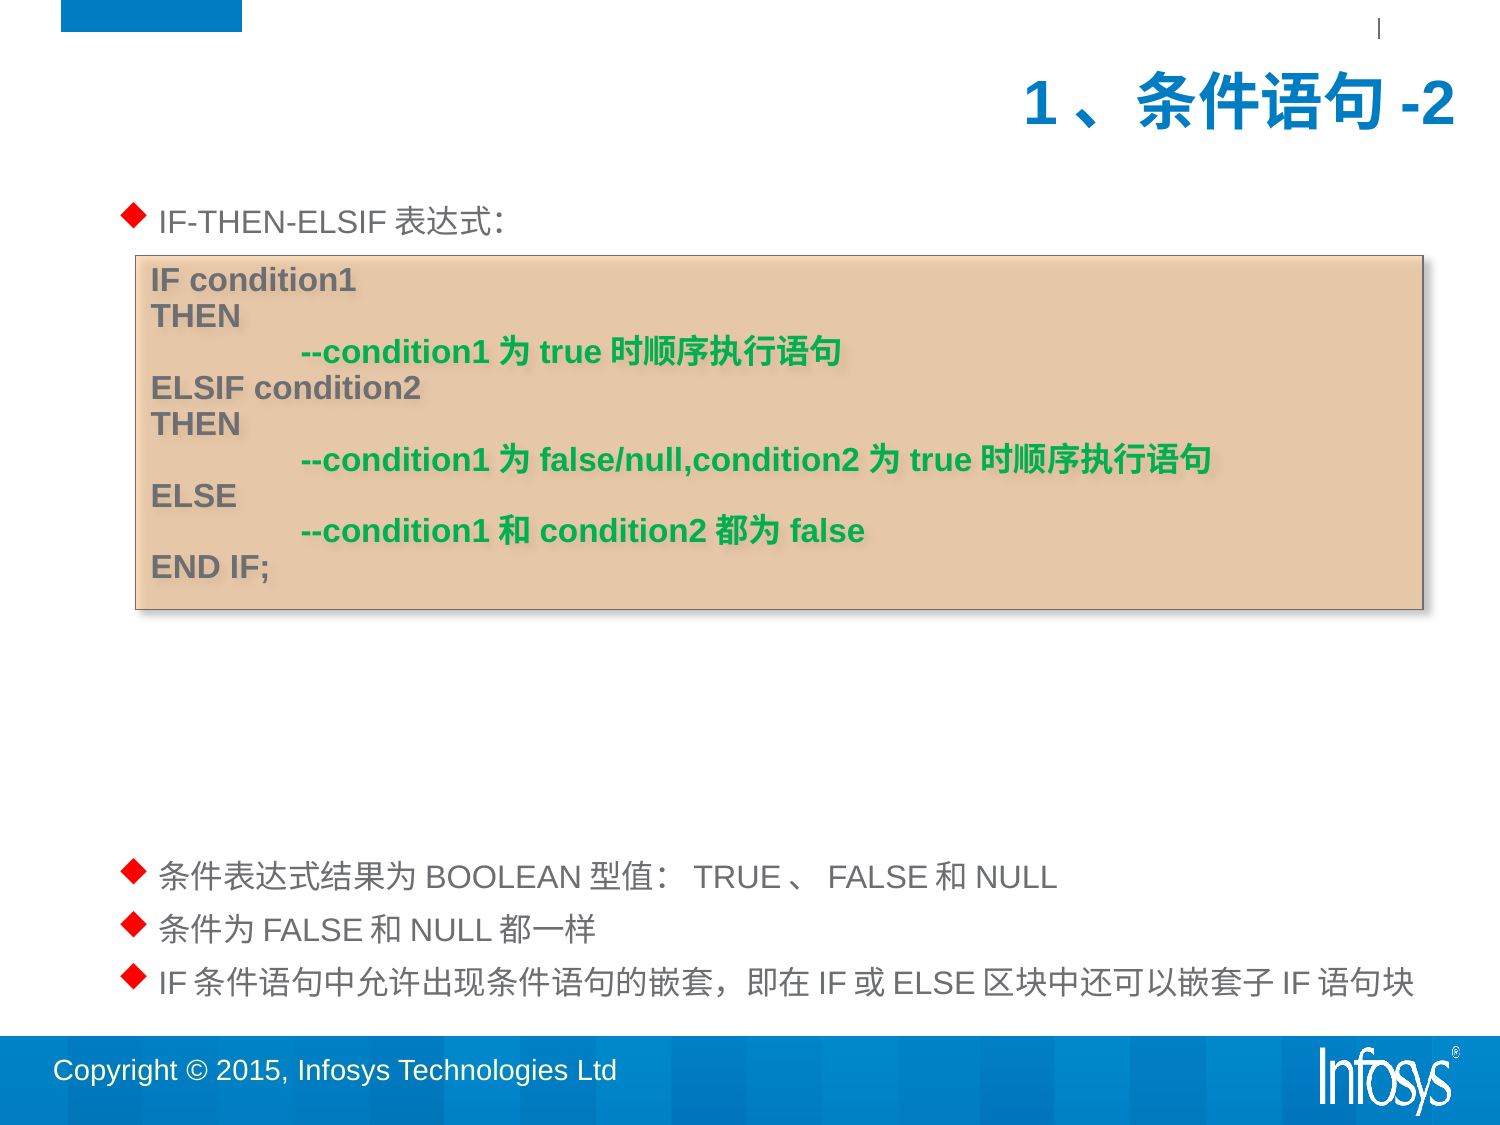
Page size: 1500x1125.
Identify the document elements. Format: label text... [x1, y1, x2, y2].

title 1、条件语句-2 [112, 30, 1471, 146]
list IF-THEN-ELSIF表达式： 条件表达式结果为BOOLEAN型值：TRUE、FALSE和NULL 条件为FALSE和NULL都一样 IF条件语句中允许出现条件语句的嵌套，即在IF或ELSE区块中还可以嵌套子IF语句块 [78, 200, 1442, 1032]
text_box IF condition1 THEN --condition1为true时顺序执行语句 ELSIF condition2 THEN --condition1为false/null,condition2为true时顺序执行语句 ELSE --condition1和condition2都为false END IF; [135, 255, 1424, 610]
picture [0, 1025, 1500, 1125]
